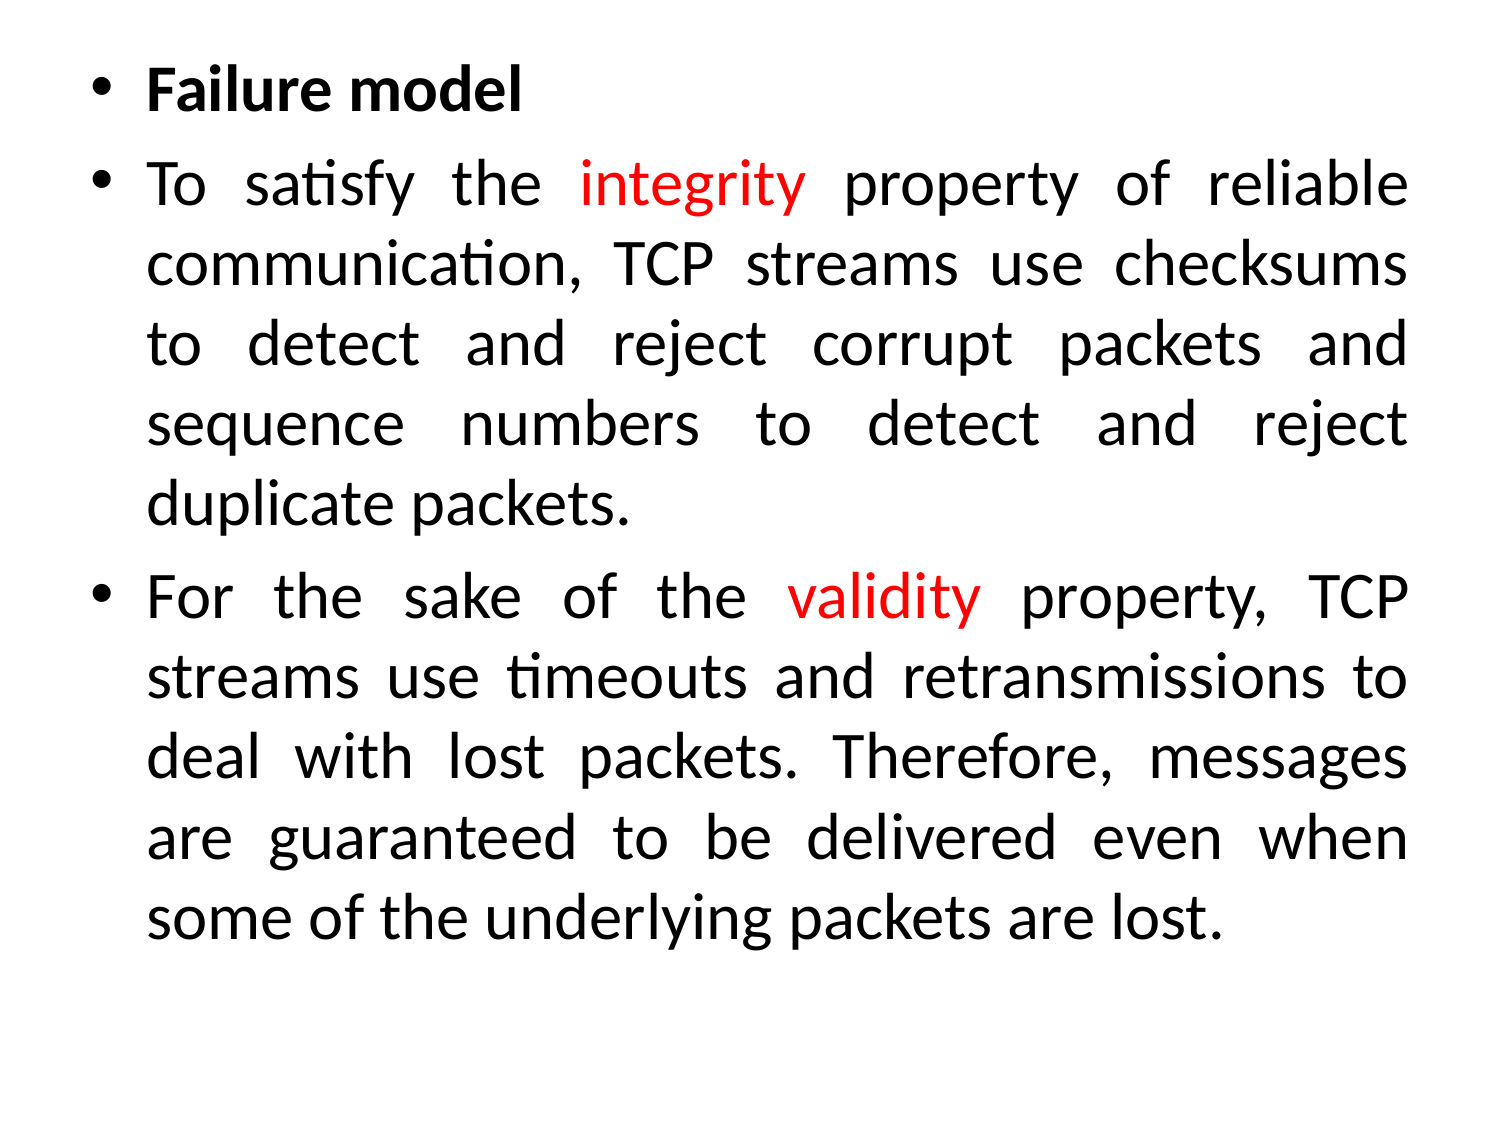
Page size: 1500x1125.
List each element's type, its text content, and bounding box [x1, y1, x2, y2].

list Failure model To satisfy the integrity property of reliable communication, TCP streams use checksums to detect and reject corrupt packets and sequence numbers to detect and reject duplicate packets. For the sake of the validity property, TCP streams use timeouts and retransmissions to deal with lost packets. Therefore, messages are guaranteed to be delivered even when some of the underlying packets are lost. [75, 37, 1425, 1005]
